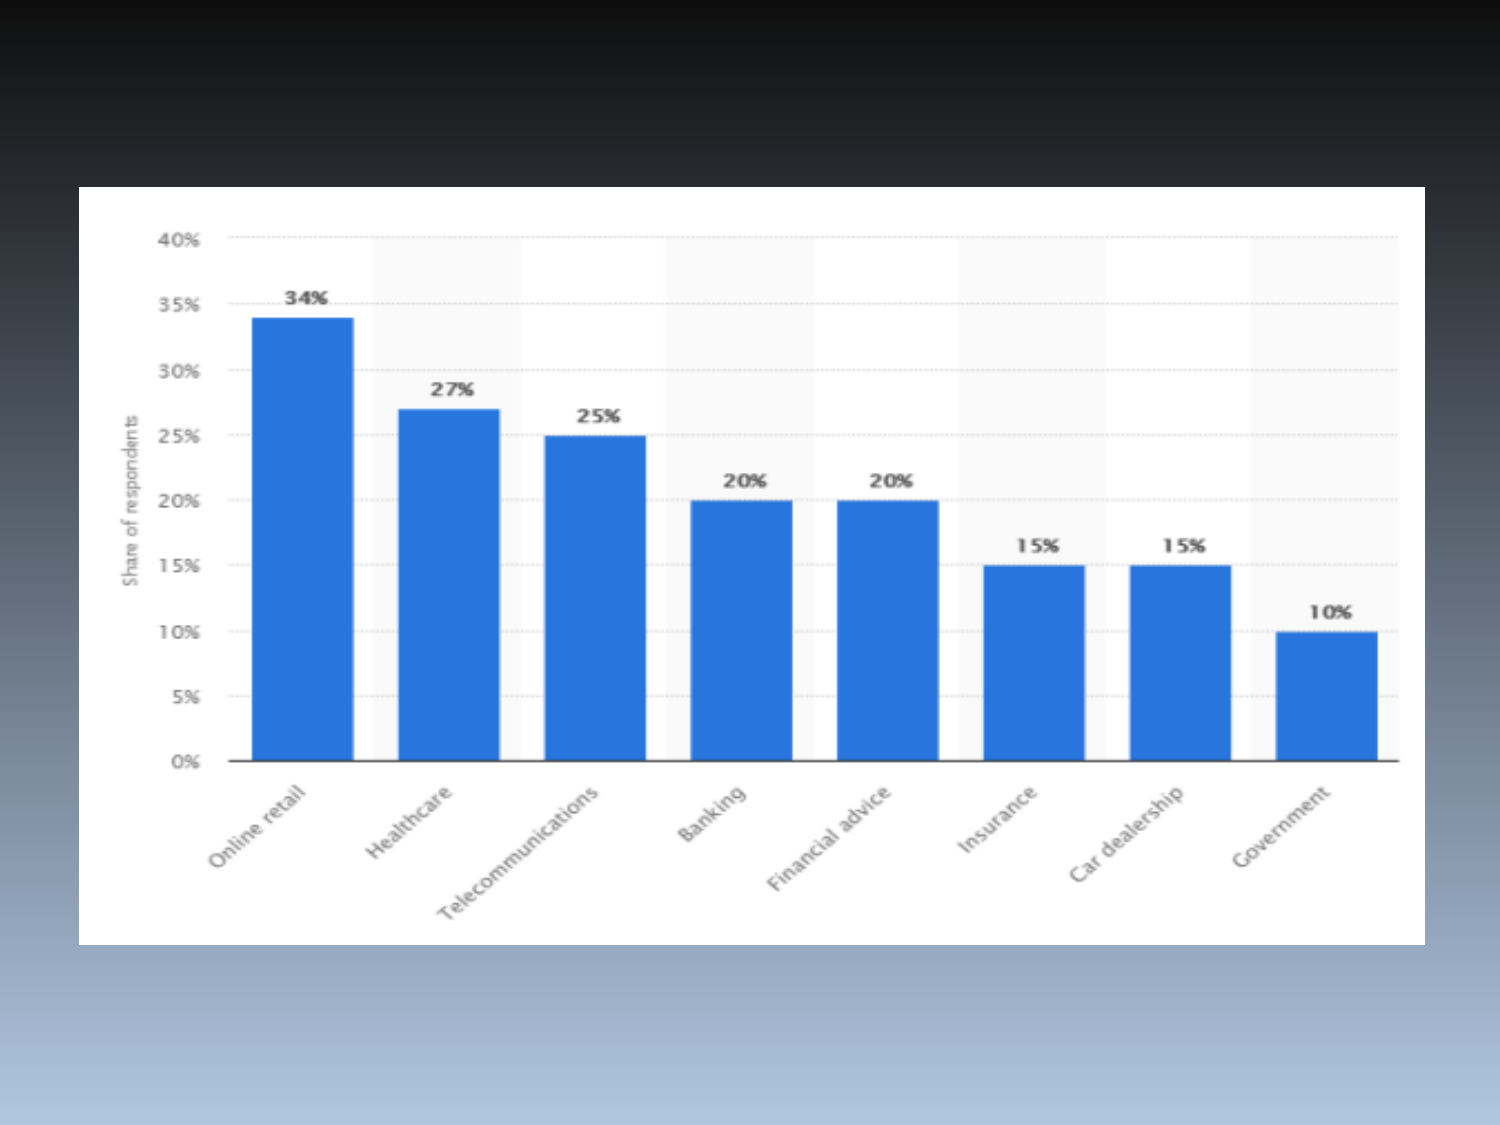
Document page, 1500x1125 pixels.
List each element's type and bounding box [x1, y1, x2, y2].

list [79, 187, 1426, 945]
